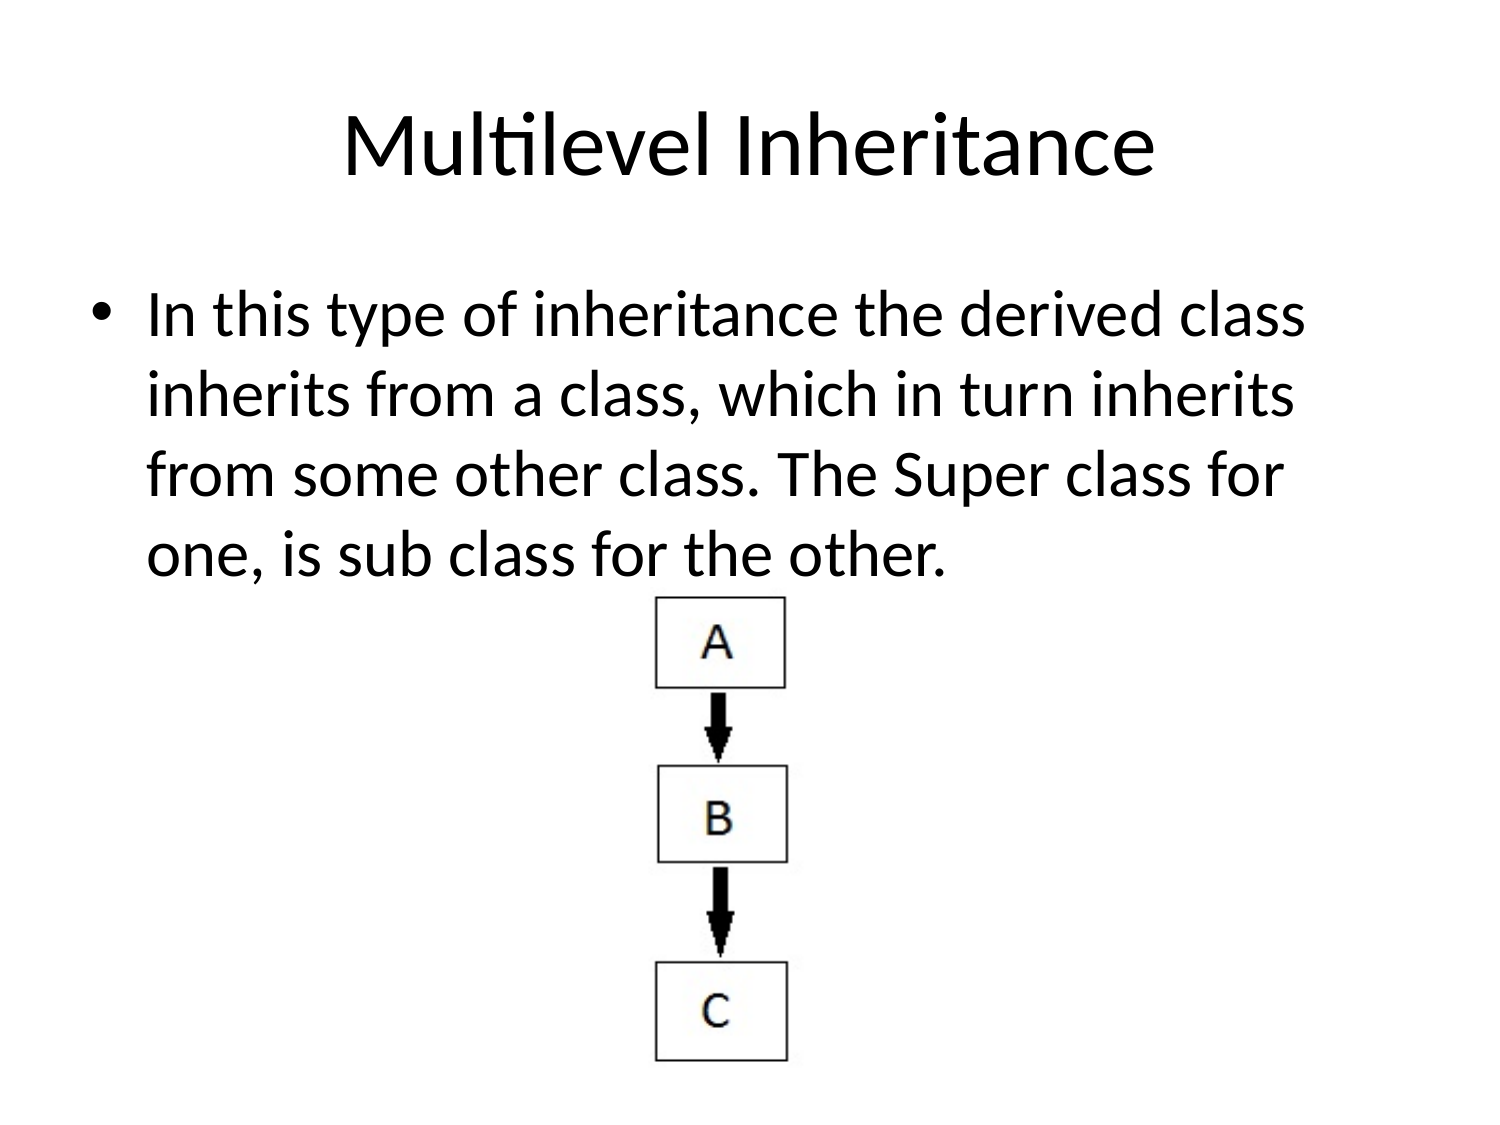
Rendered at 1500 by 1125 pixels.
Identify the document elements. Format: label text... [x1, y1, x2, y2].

title Multilevel Inheritance [75, 45, 1425, 233]
list In this type of inheritance the derived class inherits from a class, which in turn inherits from some other class. The Super class for one, is sub class for the other. [75, 262, 1425, 1005]
picture [374, 587, 1126, 1088]
